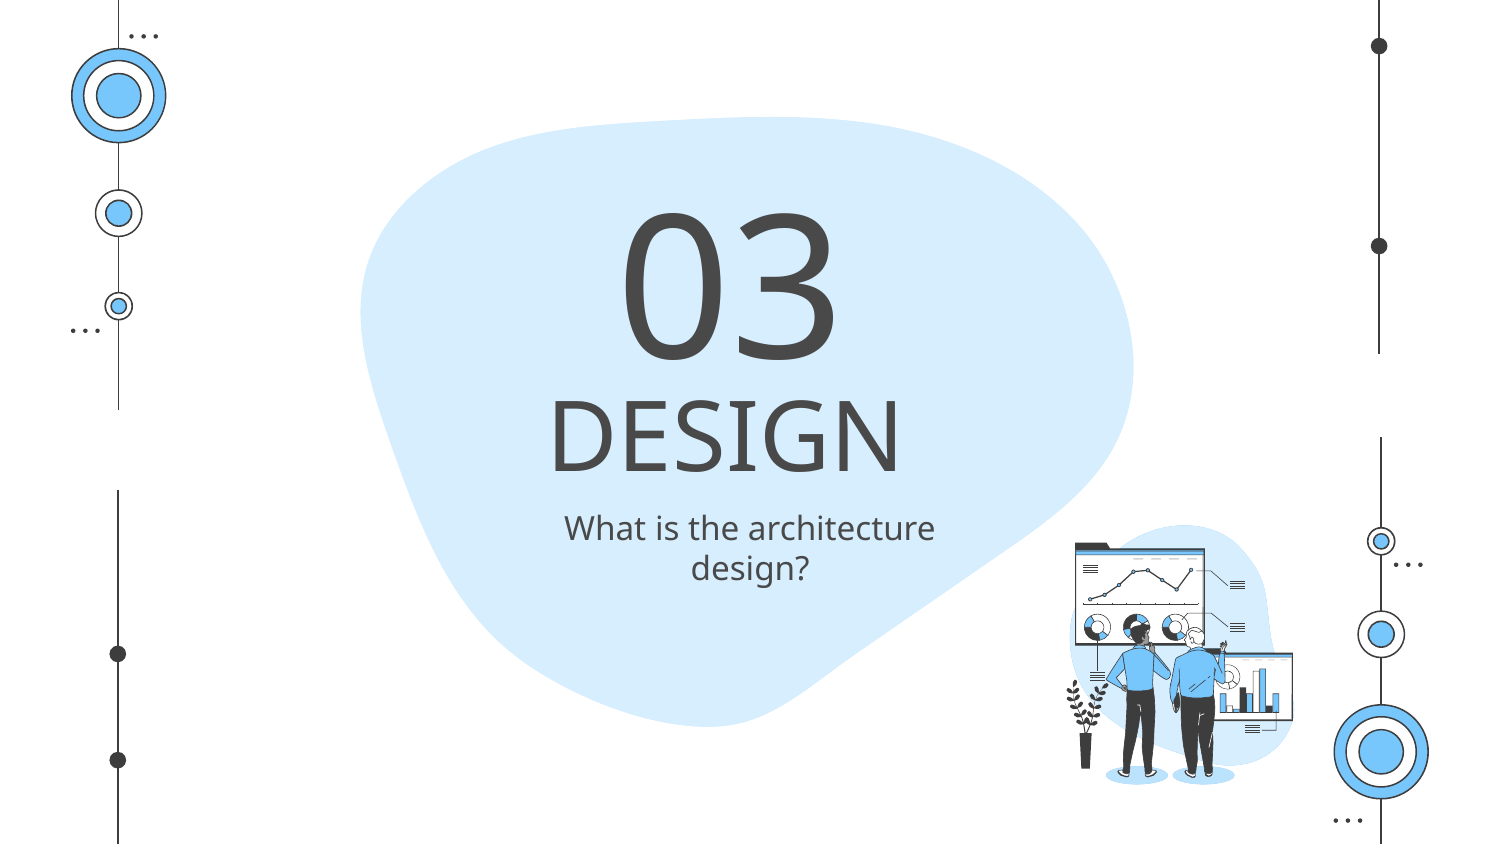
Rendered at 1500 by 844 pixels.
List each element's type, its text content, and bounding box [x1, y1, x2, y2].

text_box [1061, 525, 1305, 785]
title 03 [487, 190, 975, 366]
title DESIGN [354, 366, 1097, 498]
subtitle What is the architecture design? [487, 491, 1013, 605]
